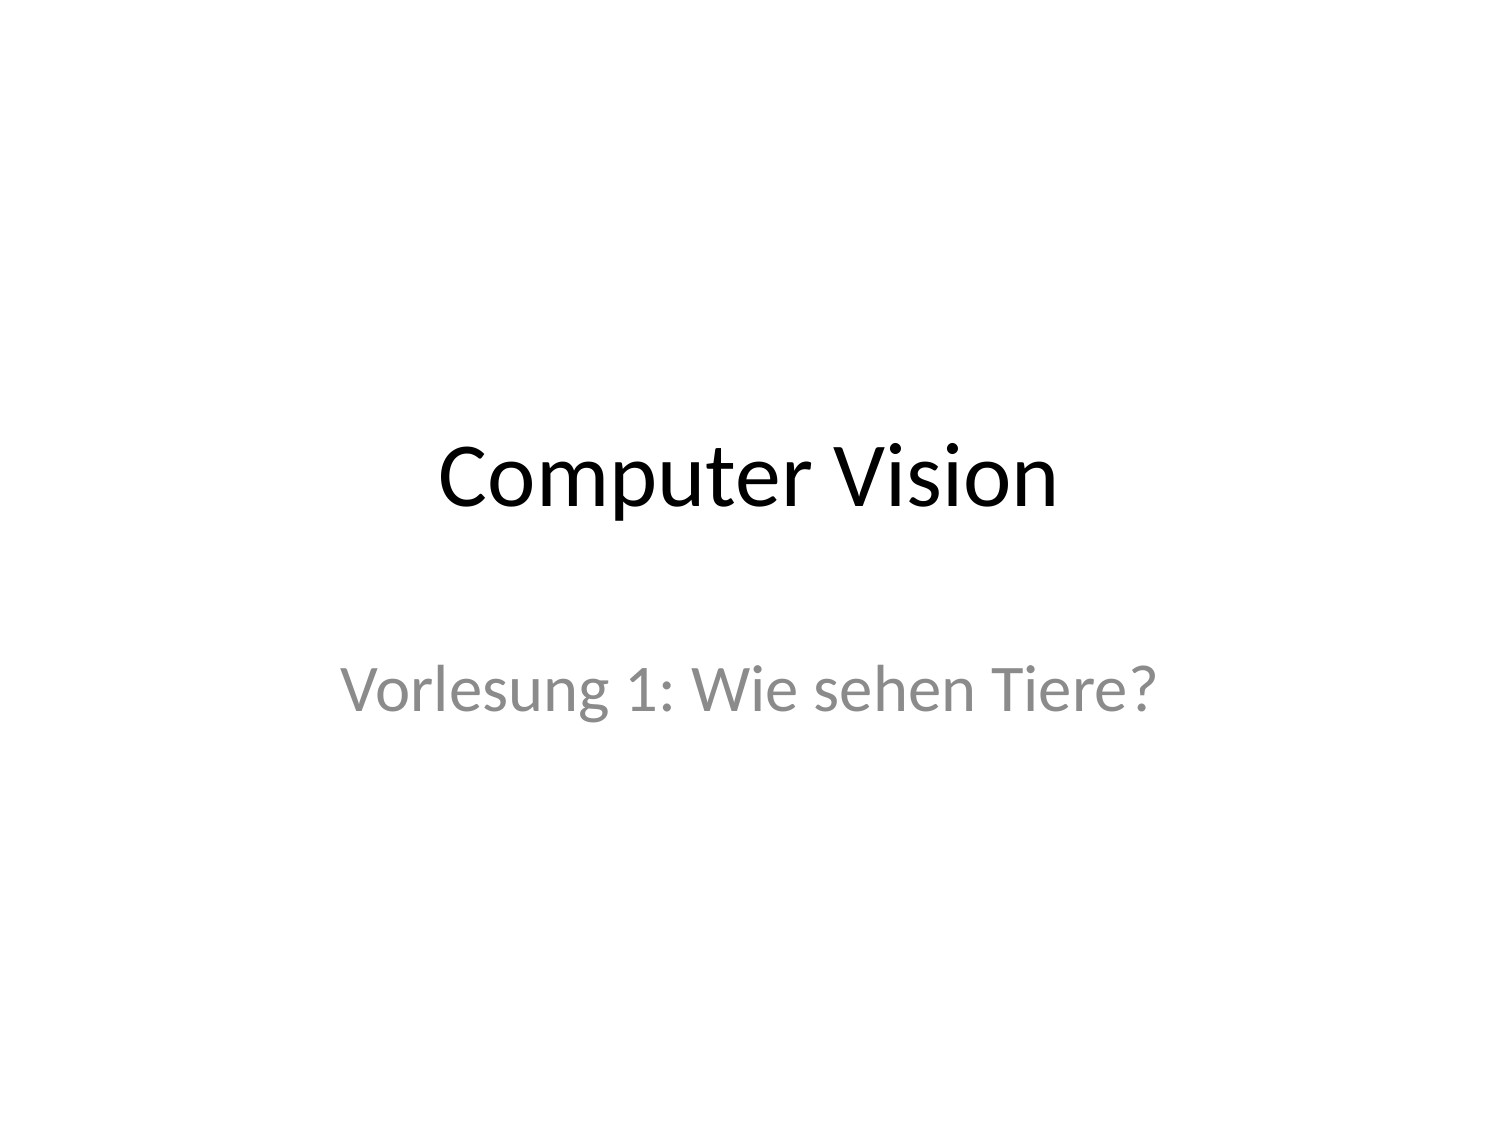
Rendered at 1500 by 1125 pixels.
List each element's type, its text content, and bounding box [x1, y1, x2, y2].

subtitle Vorlesung 1: Wie sehen Tiere? [225, 637, 1275, 925]
title Computer Vision [112, 349, 1388, 591]
